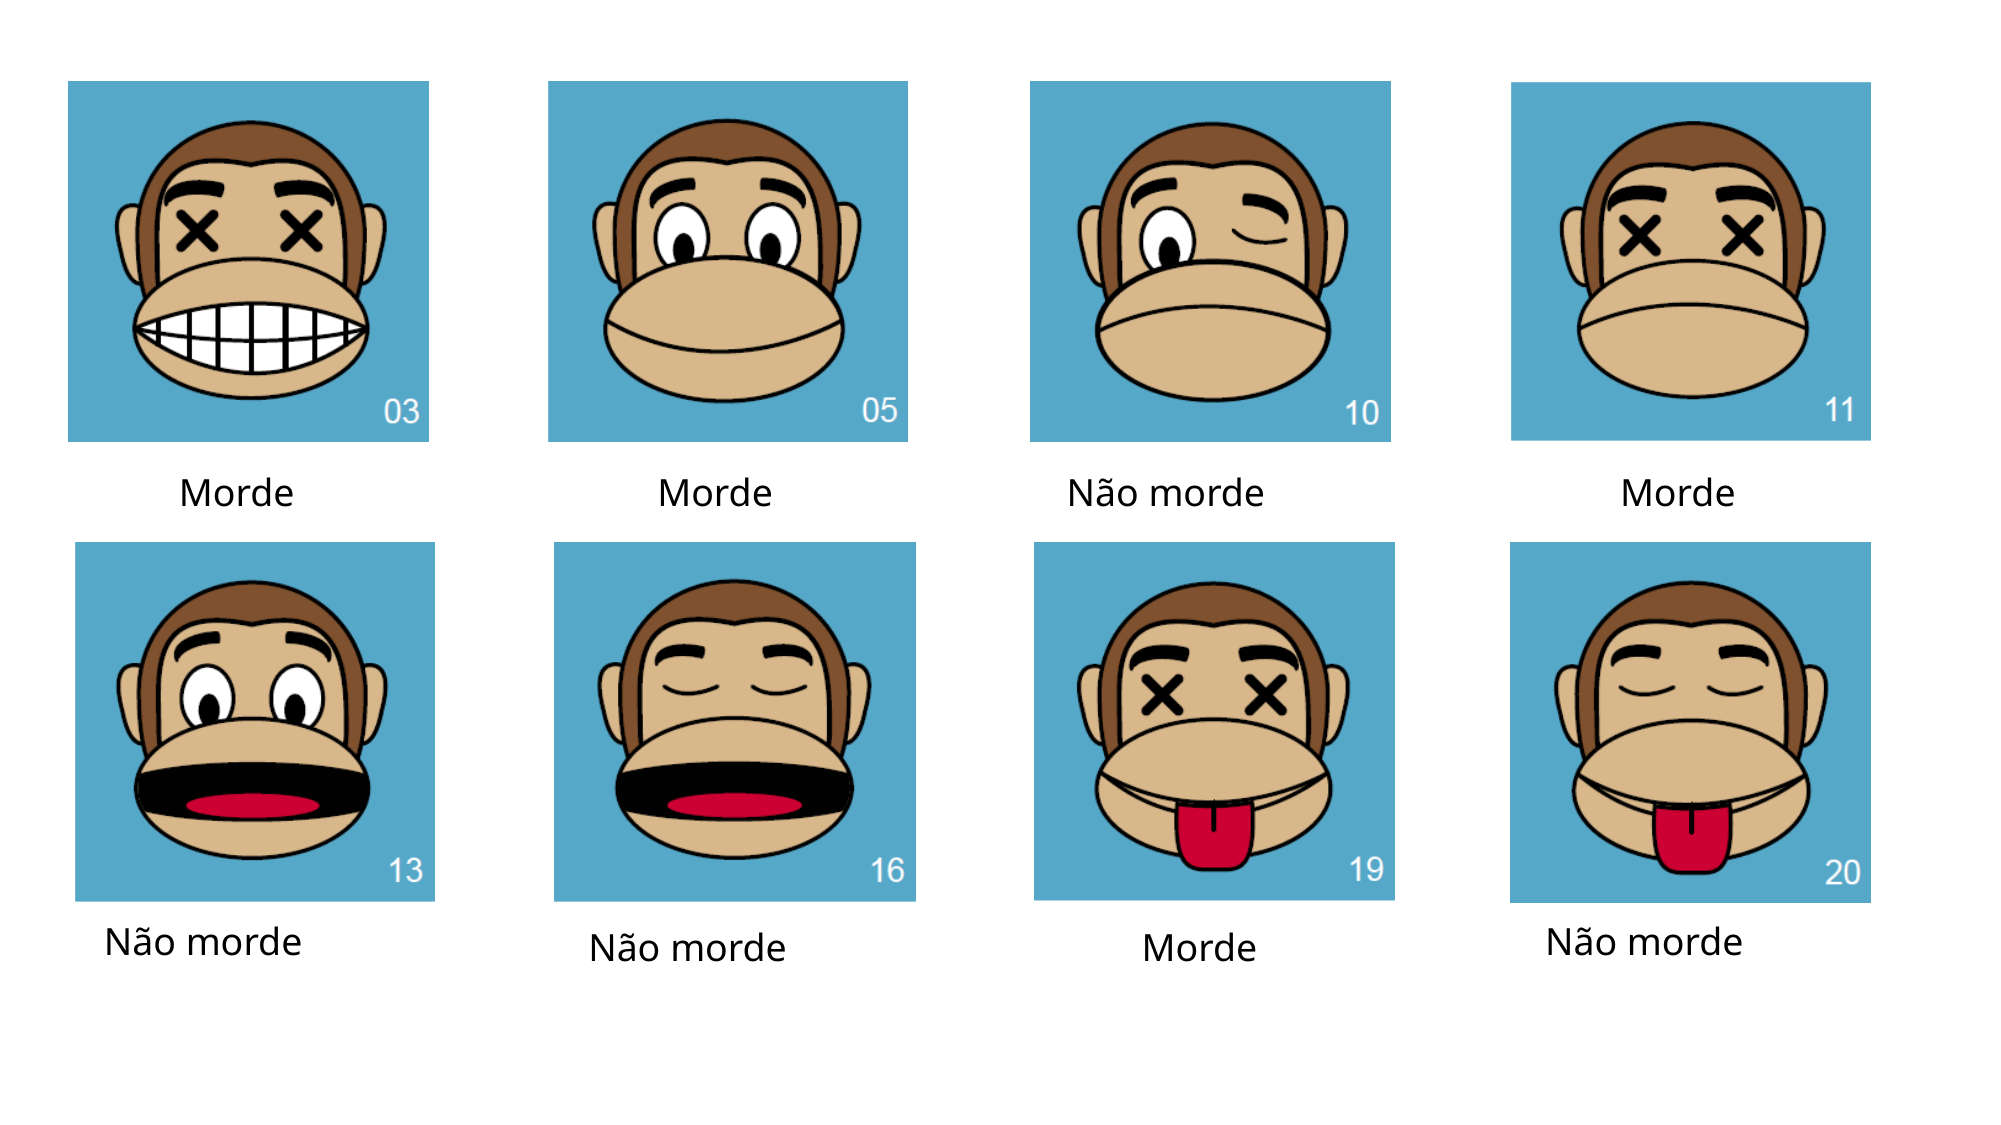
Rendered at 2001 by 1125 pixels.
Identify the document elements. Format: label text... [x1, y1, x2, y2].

picture [1033, 541, 1395, 903]
picture [1510, 81, 1872, 442]
text_box Morde [74, 461, 434, 522]
picture [1030, 81, 1391, 442]
picture [74, 541, 435, 903]
text_box Morde [1037, 916, 1396, 977]
text_box Morde [552, 461, 912, 522]
picture [547, 81, 908, 442]
picture [1510, 541, 1872, 903]
text_box Morde [1515, 461, 1875, 522]
picture [68, 81, 429, 442]
text_box Não morde [74, 910, 434, 971]
text_box Não morde [1037, 461, 1396, 522]
text_box Não morde [1515, 910, 1875, 971]
picture [554, 541, 916, 903]
text_box Não morde [558, 916, 918, 977]
